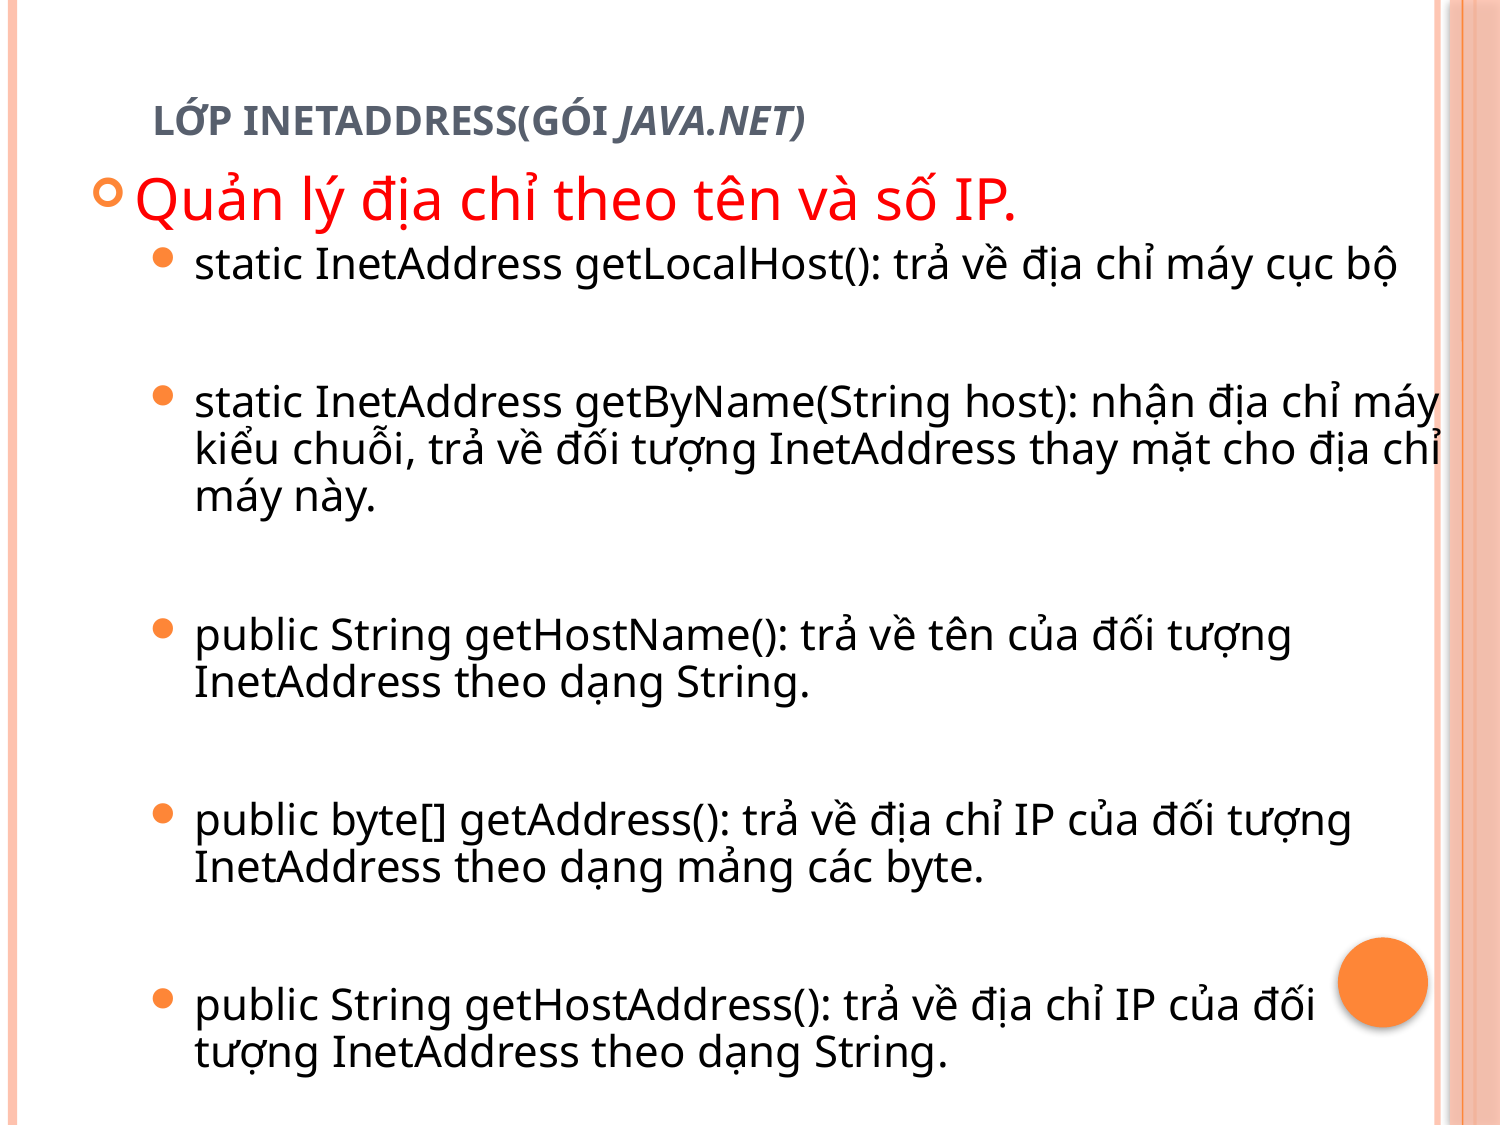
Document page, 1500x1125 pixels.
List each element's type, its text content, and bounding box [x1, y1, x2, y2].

list Quản lý địa chỉ theo tên và số IP. static InetAddress getLocalHost(): trả về địa chỉ máy cục bộ static InetAddress getByName(String host): nhận địa chỉ máy kiểu chuỗi, trả về đối tượng InetAddress thay mặt cho địa chỉ máy này. public String getHostName(): trả về tên của đối tượng InetAddress theo dạng String. public byte[] getAddress(): trả về địa chỉ IP của đối tượng InetAddress theo dạng mảng các byte. public String getHostAddress(): trả về địa chỉ IP của đối tượng InetAddress theo dạng String. [75, 162, 1463, 1088]
title Lớp InetAddress(Gói java.net) [137, 87, 1413, 162]
